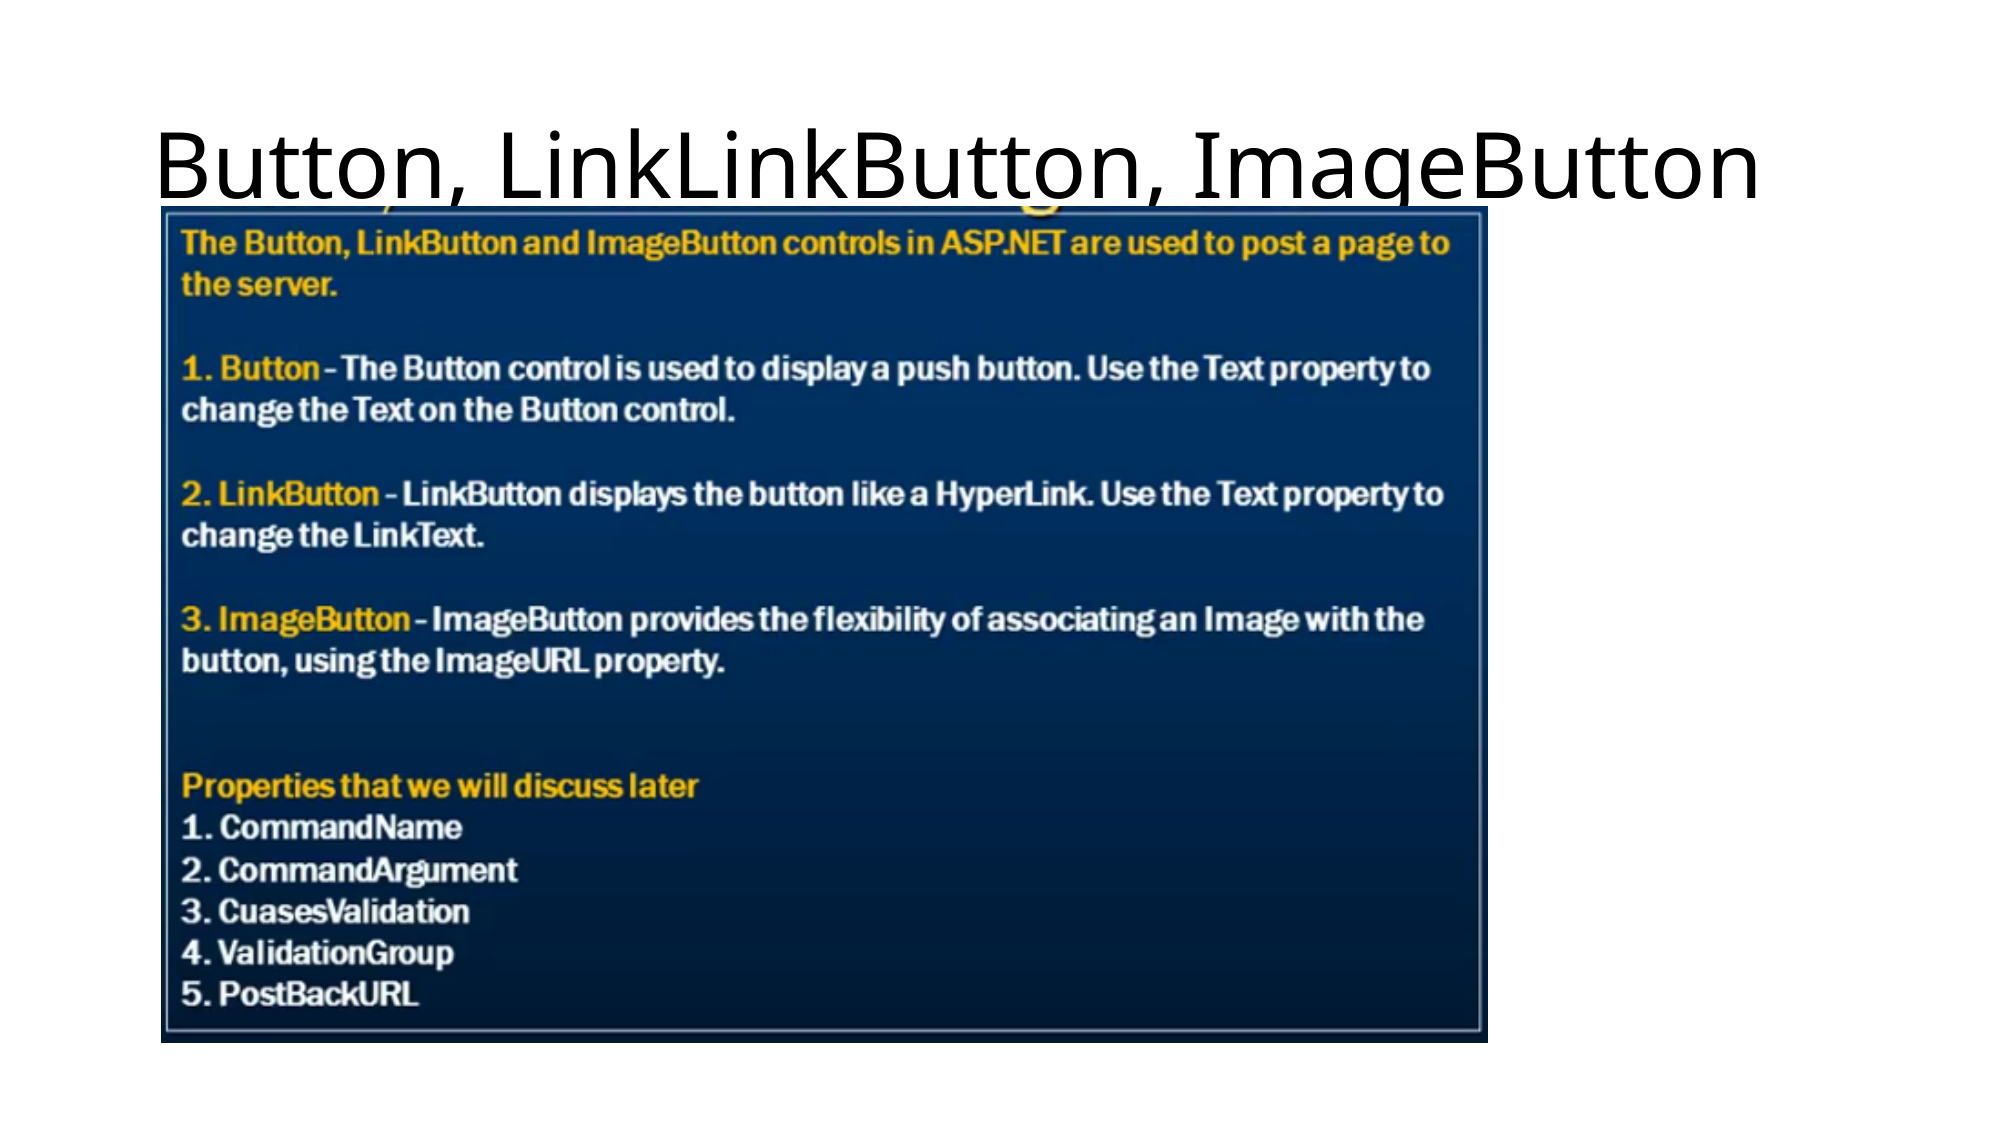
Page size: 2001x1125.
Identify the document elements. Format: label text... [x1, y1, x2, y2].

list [161, 206, 1488, 1043]
title Button, LinkLinkButton, ImageButton [137, 59, 1863, 278]
